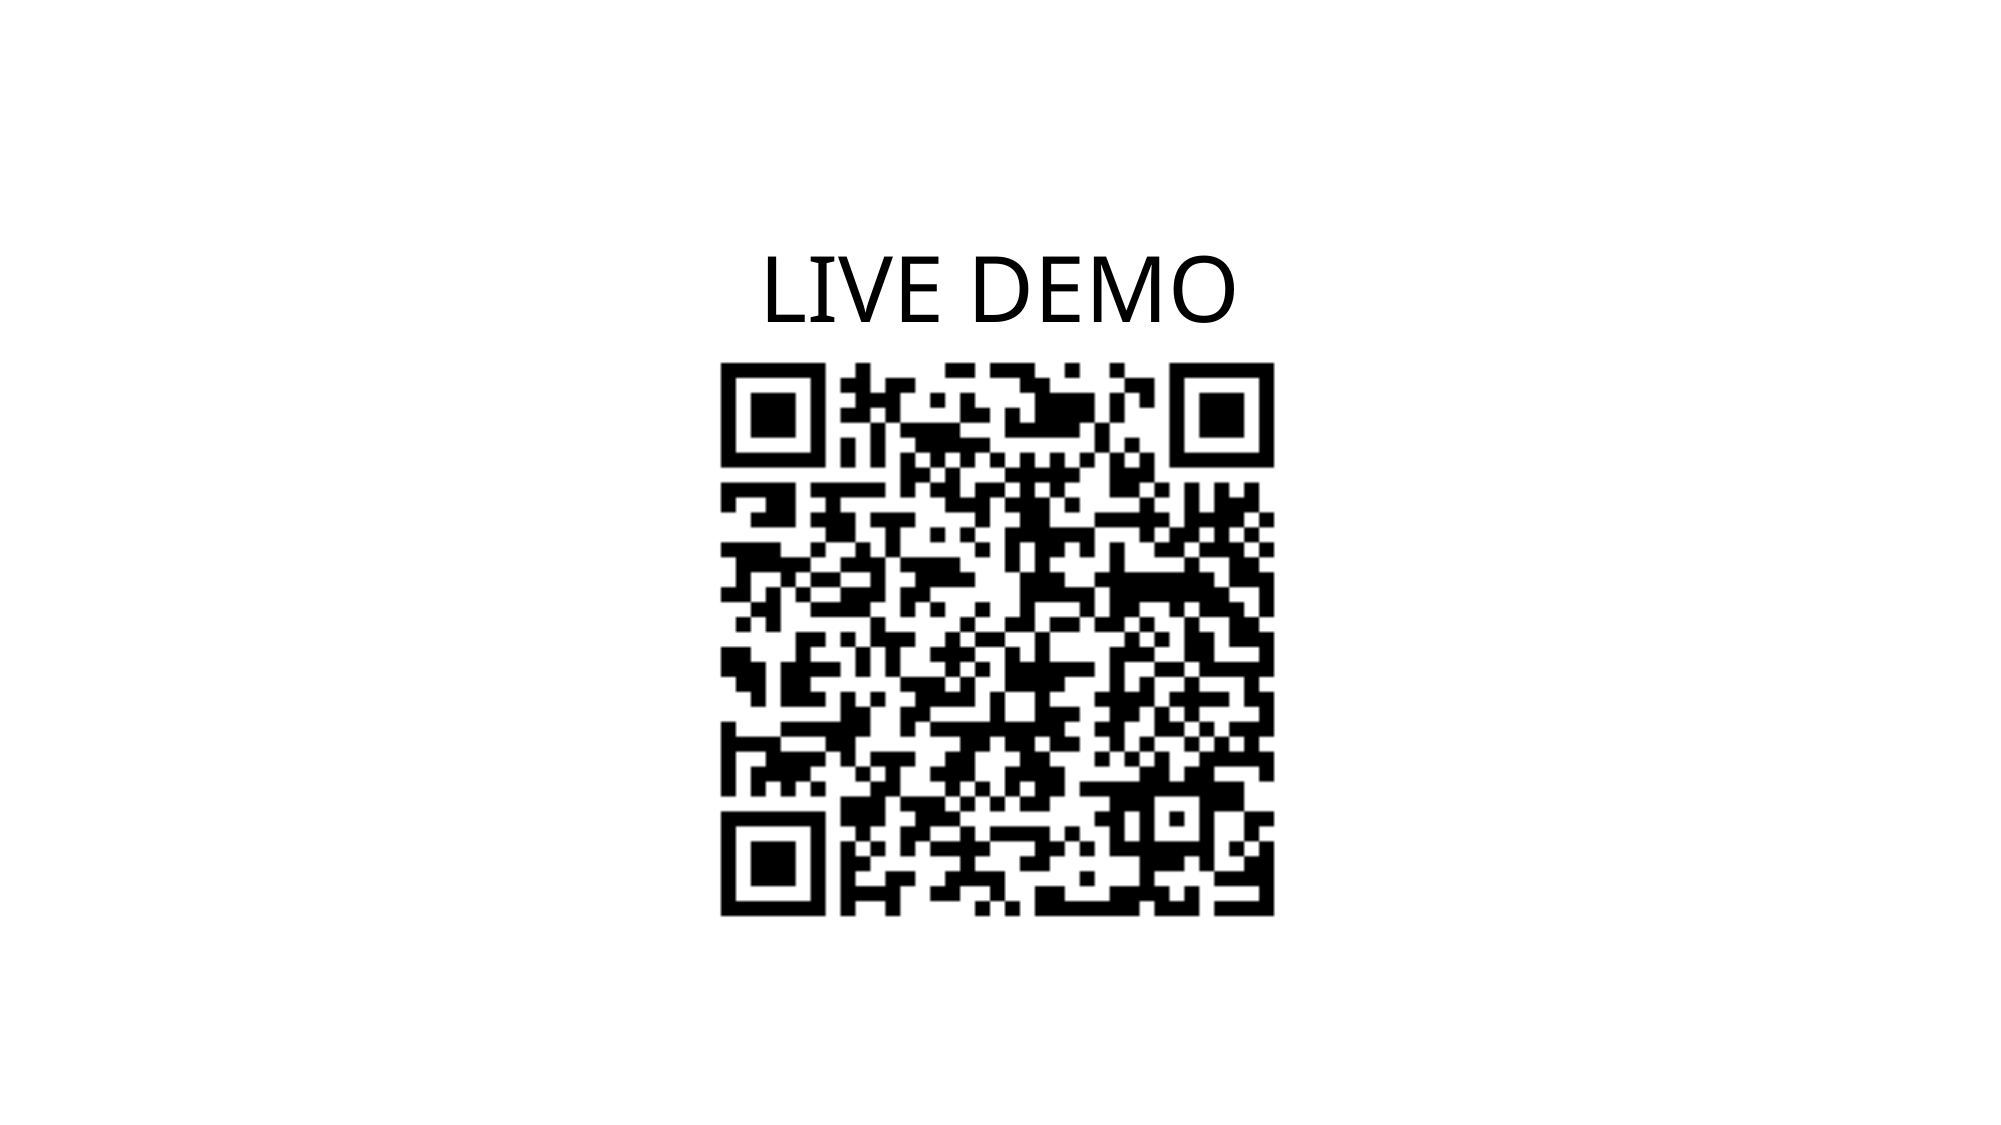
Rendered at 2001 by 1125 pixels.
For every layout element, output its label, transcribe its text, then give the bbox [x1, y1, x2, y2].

title LIVE DEMO [137, 184, 1863, 402]
picture [701, 343, 1299, 941]
